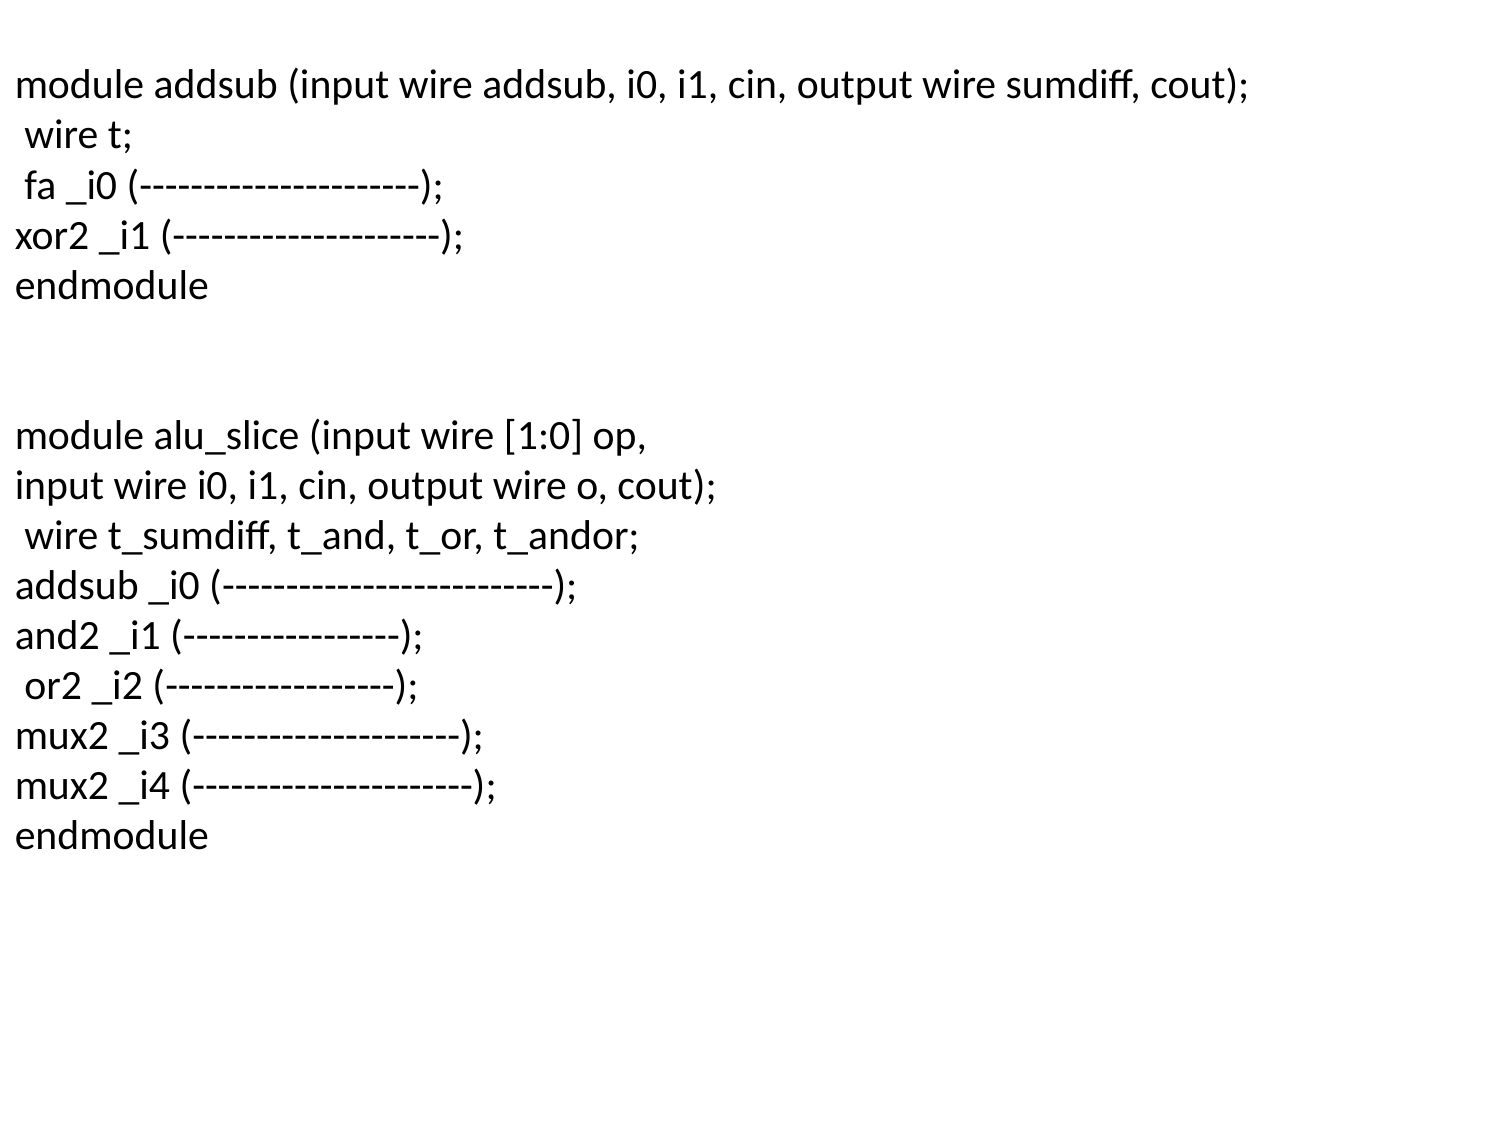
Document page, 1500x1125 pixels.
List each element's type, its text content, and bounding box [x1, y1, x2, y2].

text_box module addsub (input wire addsub, i0, i1, cin, output wire sumdiff, cout); wire t; fa _i0 (----------------------); xor2 _i1 (---------------------); endmodule module alu_slice (input wire [1:0] op, input wire i0, i1, cin, output wire o, cout); wire t_sumdiff, t_and, t_or, t_andor; addsub _i0 (--------------------------); and2 _i1 (-----------------); or2 _i2 (------------------); mux2 _i3 (---------------------); mux2 _i4 (----------------------); endmodule [0, 49, 1388, 865]
